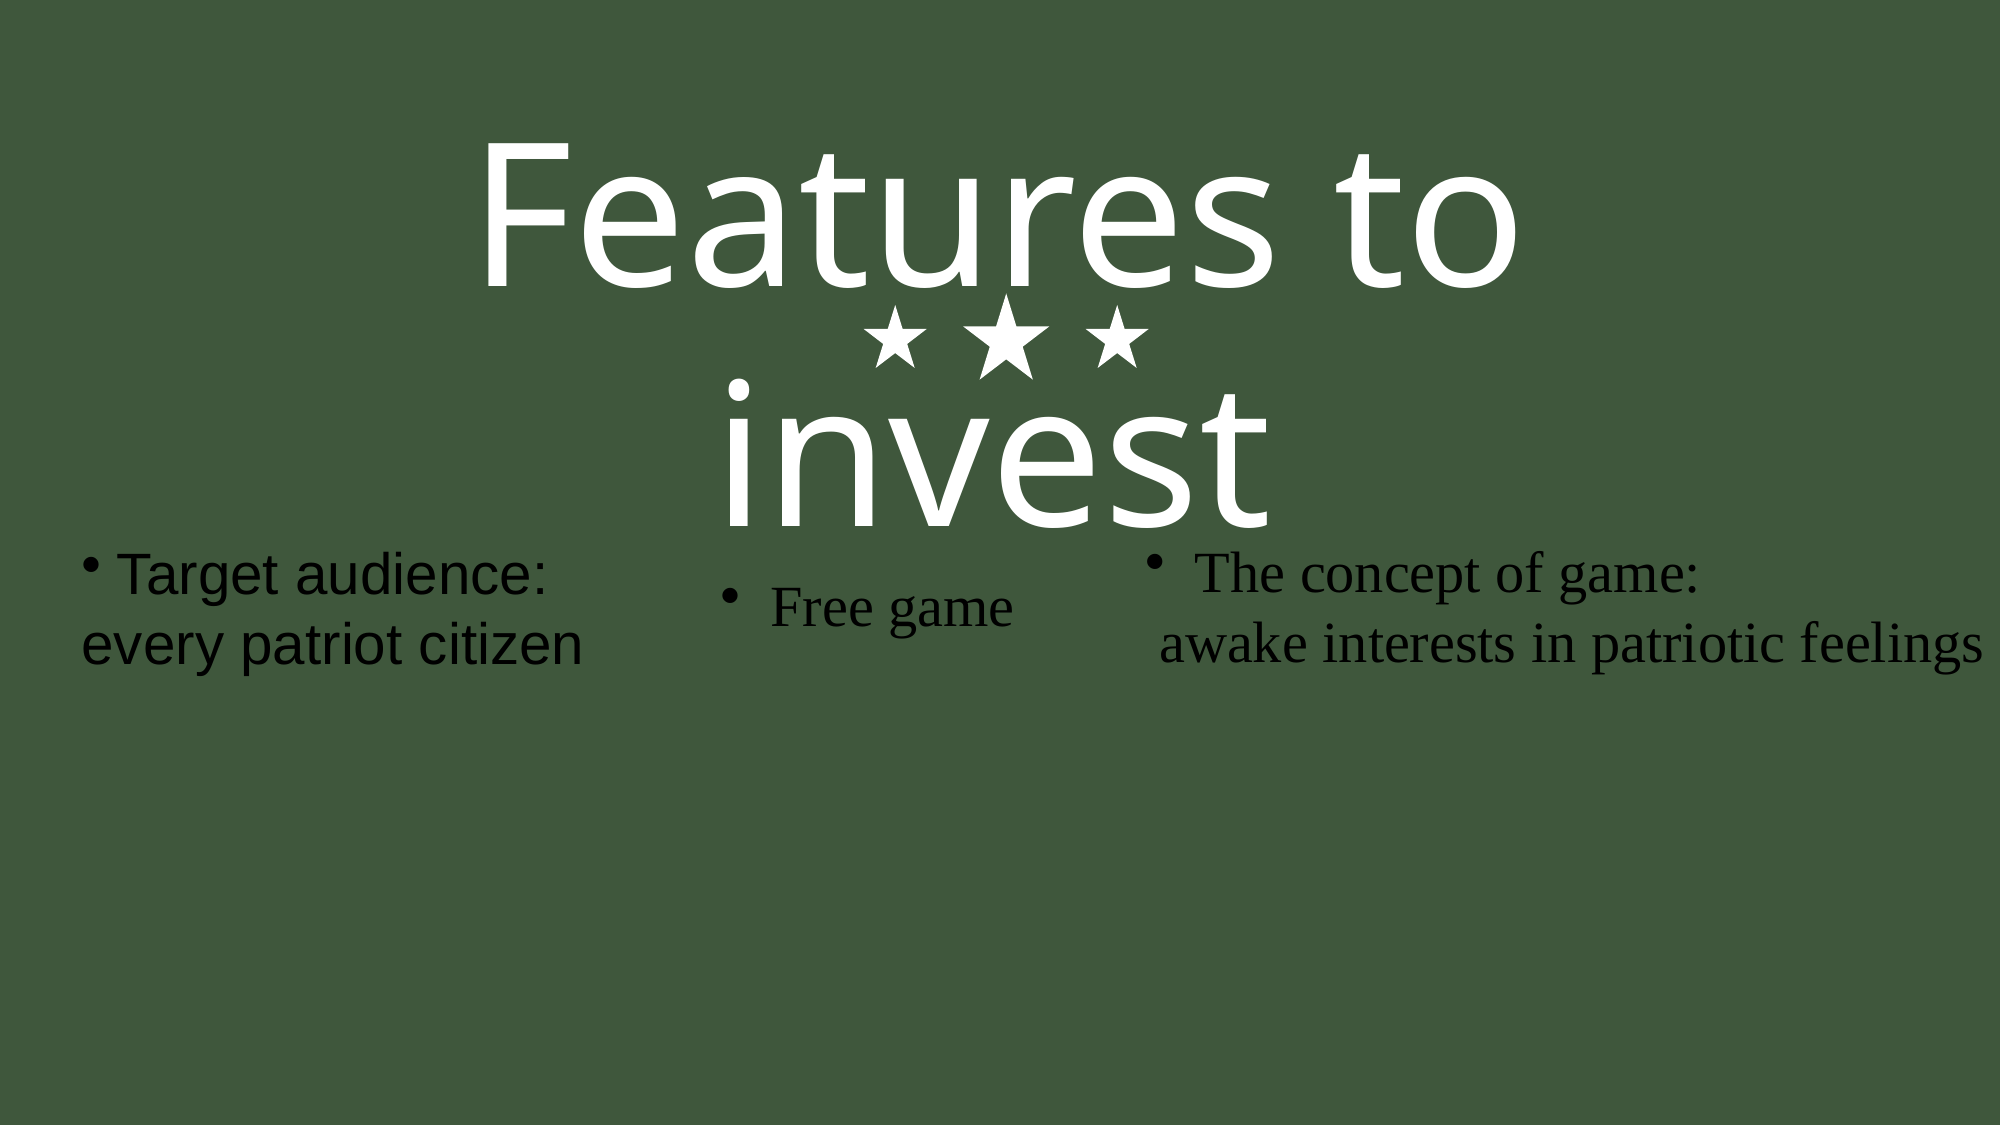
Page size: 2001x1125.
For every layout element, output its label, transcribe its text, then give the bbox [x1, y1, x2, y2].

text_box The concept of game: awake interests in patriotic feelings [1130, 526, 2000, 682]
text_box [686, 160, 1313, 232]
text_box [863, 293, 1149, 380]
text_box Features to invest [353, 78, 1643, 574]
text_box Free game [705, 560, 1056, 646]
text_box Target audience: every patriot citizen [66, 528, 696, 684]
